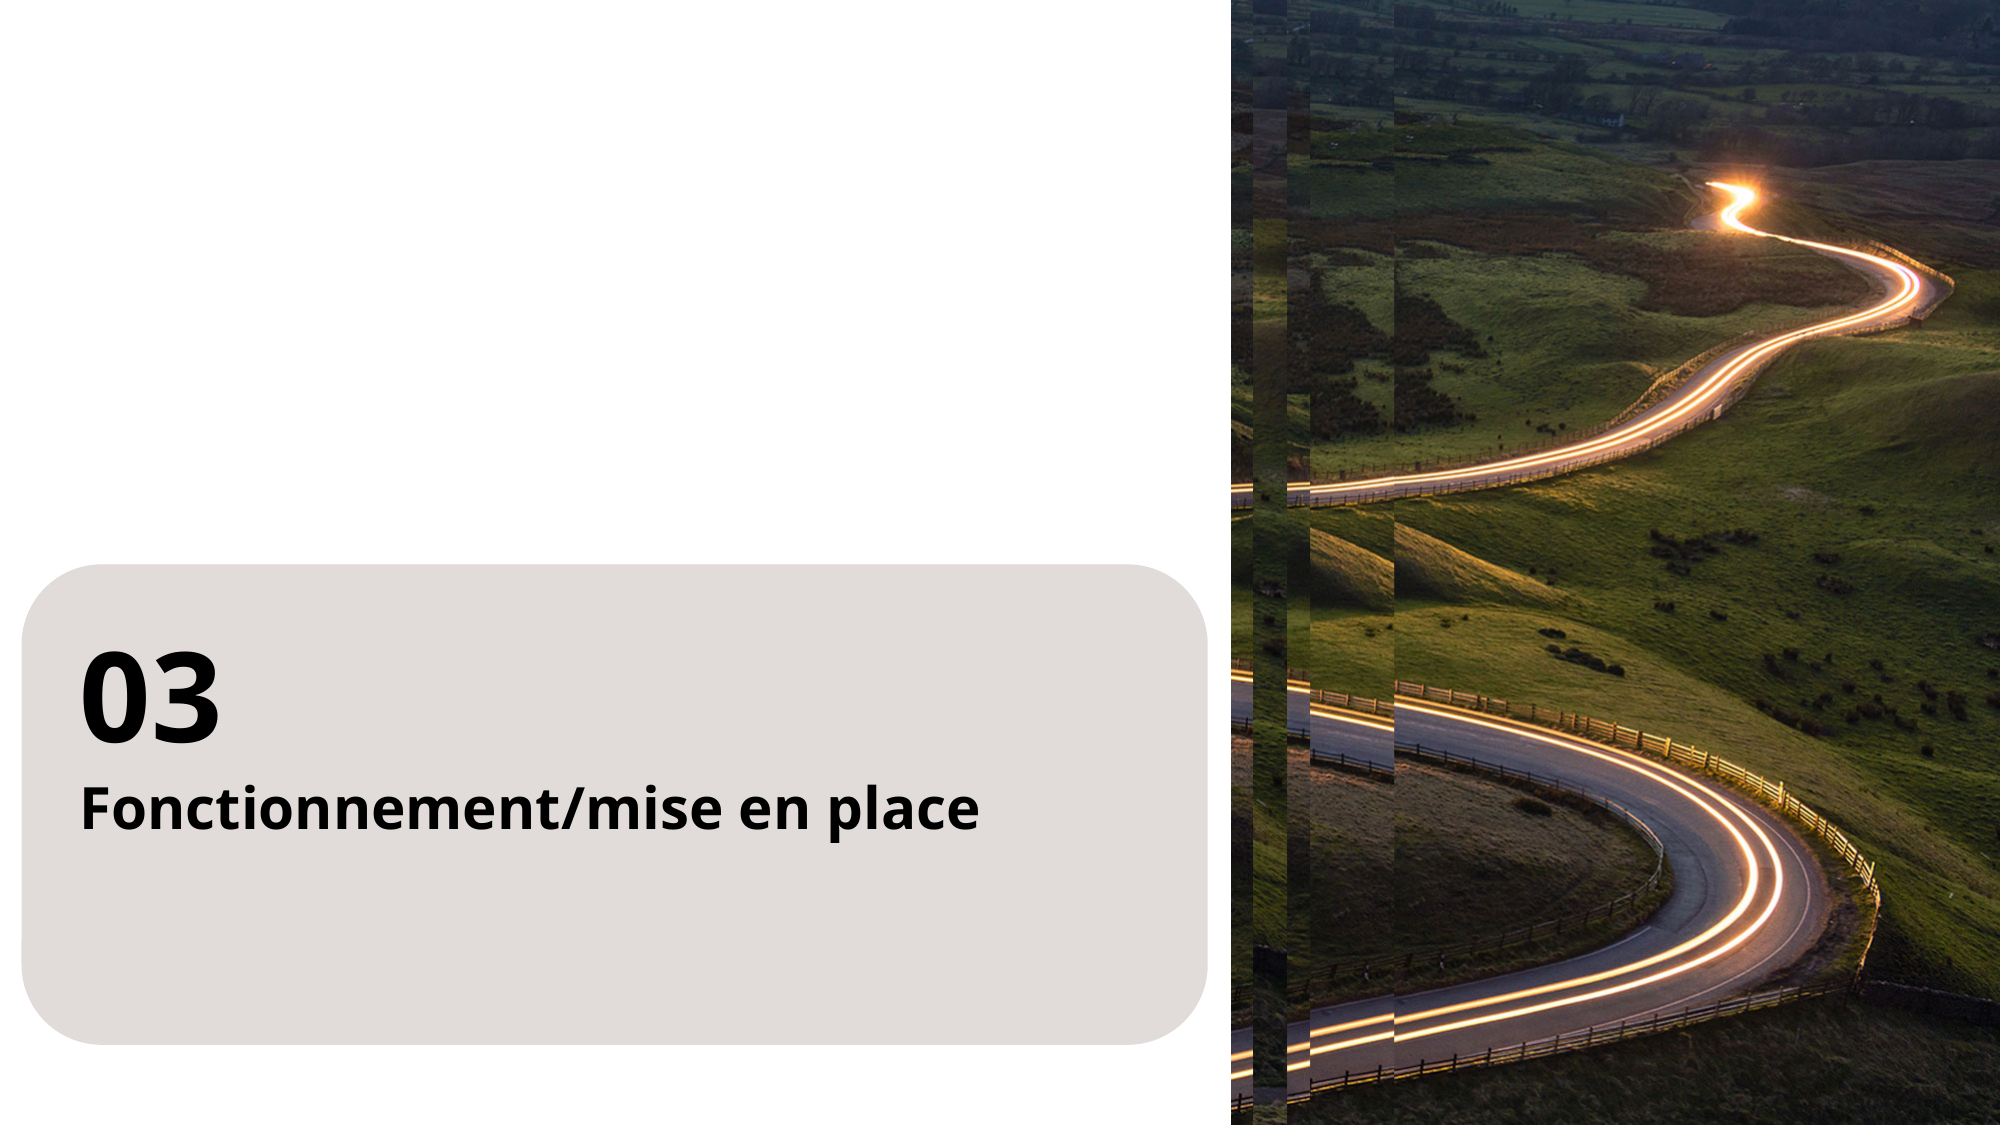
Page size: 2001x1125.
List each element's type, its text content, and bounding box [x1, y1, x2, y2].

list Fonctionnement/mise en place [79, 779, 1188, 1045]
text_box [20, 563, 1209, 1043]
list 03 [79, 633, 307, 770]
picture [1231, 0, 2000, 1125]
